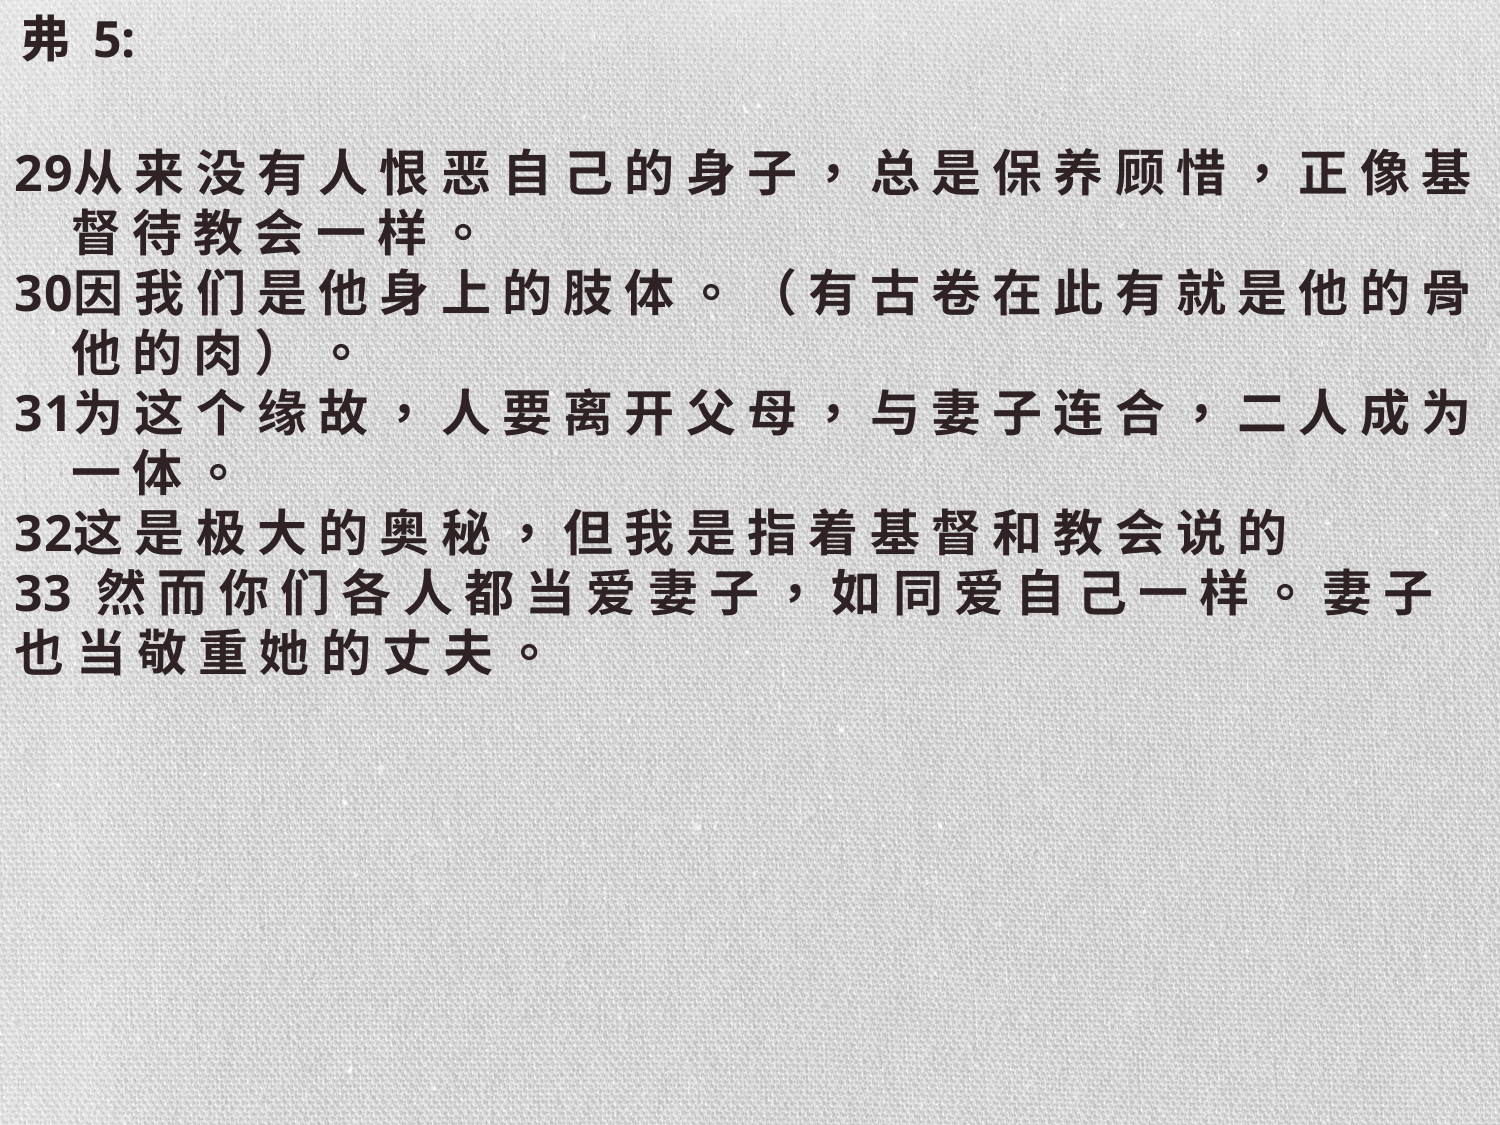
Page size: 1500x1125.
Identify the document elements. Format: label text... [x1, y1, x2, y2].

text_box 从 来 没 有 人 恨 恶 自 己 的 身 子 ， 总 是 保 养 顾 惜 ， 正 像 基 督 待 教 会 一 样 。 因 我 们 是 他 身 上 的 肢 体 。 （ 有 古 卷 在 此 有 就 是 他 的 骨 他 的 肉 ） 。 为 这 个 缘 故 ， 人 要 离 开 父 母 ， 与 妻 子 连 合 ， 二 人 成 为 一 体 。 这 是 极 大 的 奥 秘 ， 但 我 是 指 着 基 督 和 教 会 说 的 33 然 而 你 们 各 人 都 当 爱 妻 子 ， 如 同 爱 自 己 一 样 。 妻 子 也 当 敬 重 她 的 丈 夫 。 [0, 73, 1500, 689]
text_box 弗 5: [5, 0, 152, 75]
